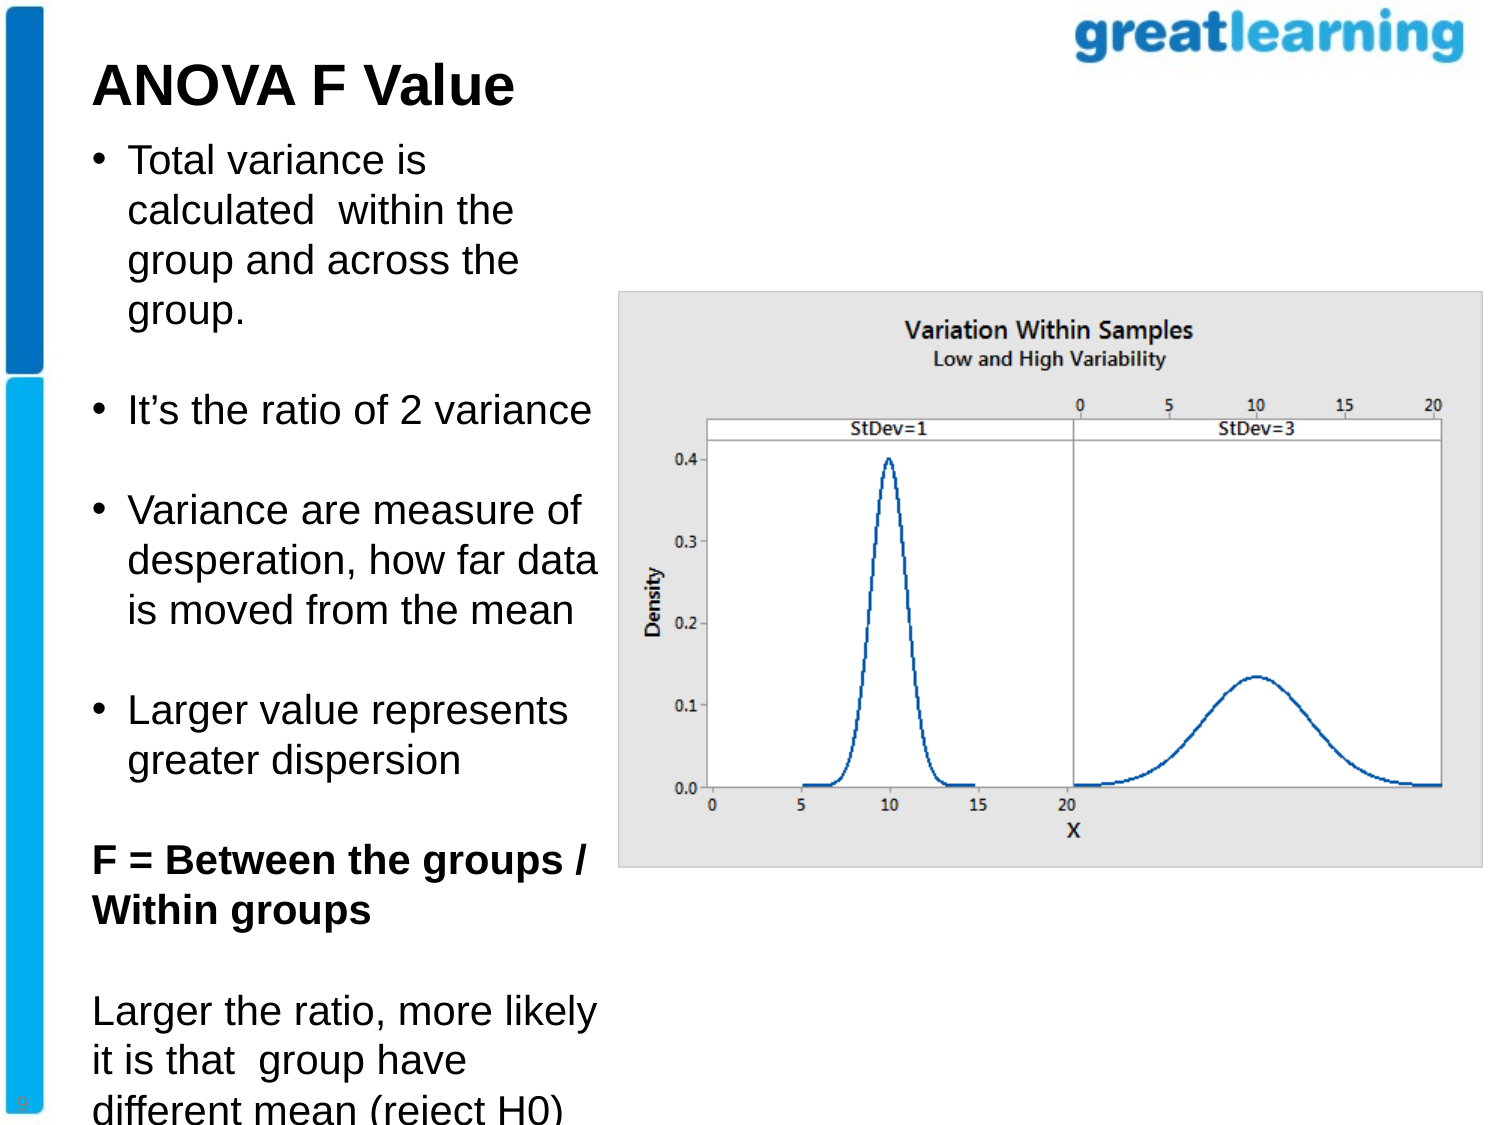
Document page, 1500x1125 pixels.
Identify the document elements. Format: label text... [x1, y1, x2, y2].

picture [0, 0, 1500, 1125]
text_box ANOVA F Value [77, 39, 975, 125]
text_box Total variance is calculated within the group and across the group. It’s the ratio of 2 variance Variance are measure of desperation, how far data is moved from the mean Larger value represents greater dispersion F = Between the groups / Within groups Larger the ratio, more likely it is that group have different mean (reject H0) [77, 125, 636, 1125]
